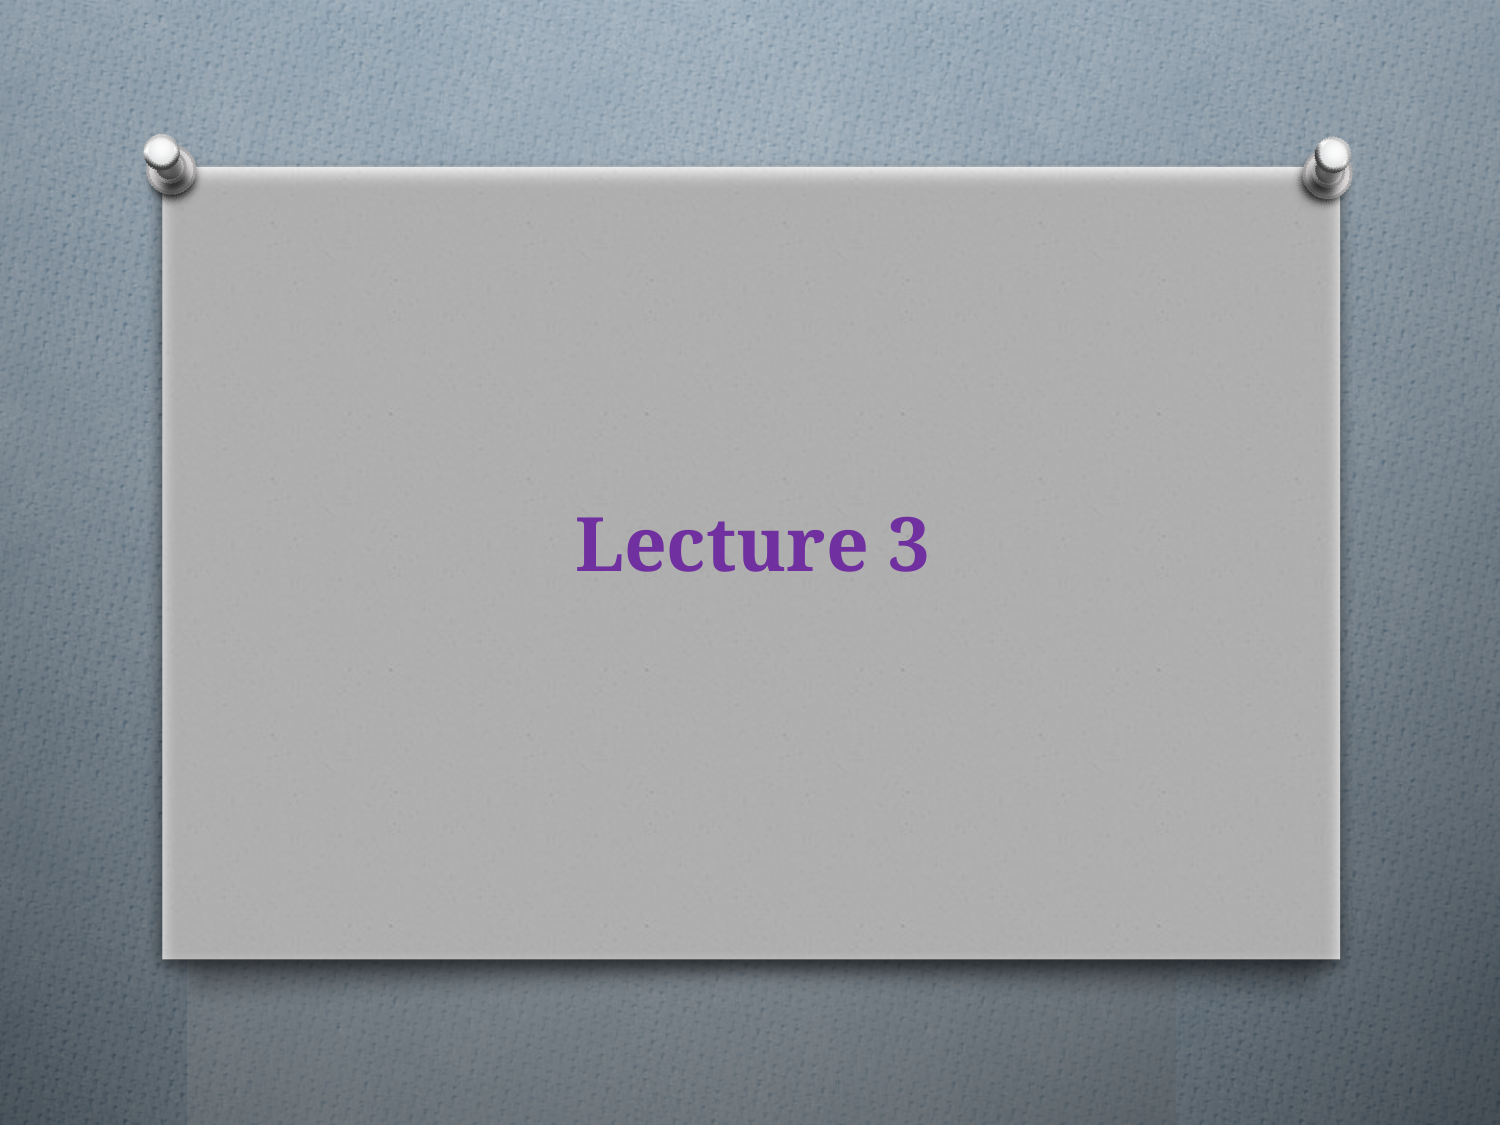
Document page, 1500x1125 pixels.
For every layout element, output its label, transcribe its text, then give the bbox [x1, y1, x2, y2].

title Lecture 3 [283, 294, 1223, 595]
picture [112, 100, 235, 224]
picture [1274, 109, 1396, 230]
